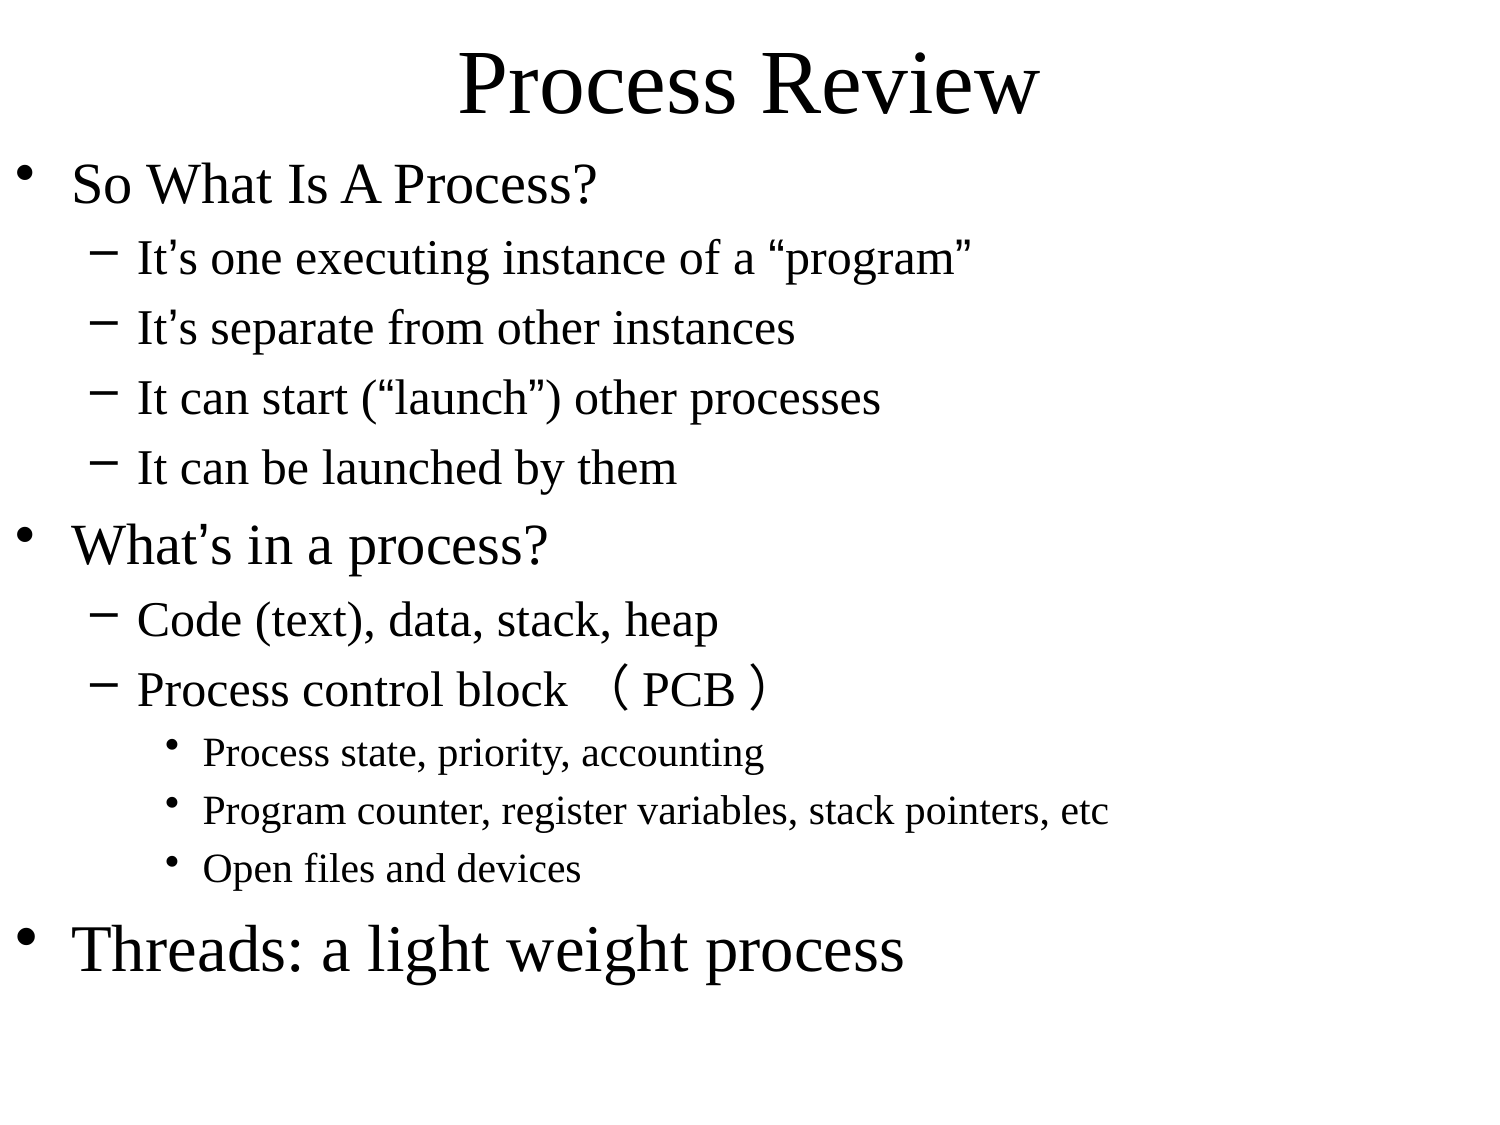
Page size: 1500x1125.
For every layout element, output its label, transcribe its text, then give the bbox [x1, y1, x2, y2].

title Process Review [111, 0, 1388, 136]
list So What Is A Process? It’s one executing instance of a “program” It’s separate from other instances It can start (“launch”) other processes It can be launched by them What’s in a process? Code (text), data, stack, heap Process control block（PCB） Process state, priority, accounting Program counter, register variables, stack pointers, etc Open files and devices Threads: a light weight process [0, 136, 1471, 1125]
